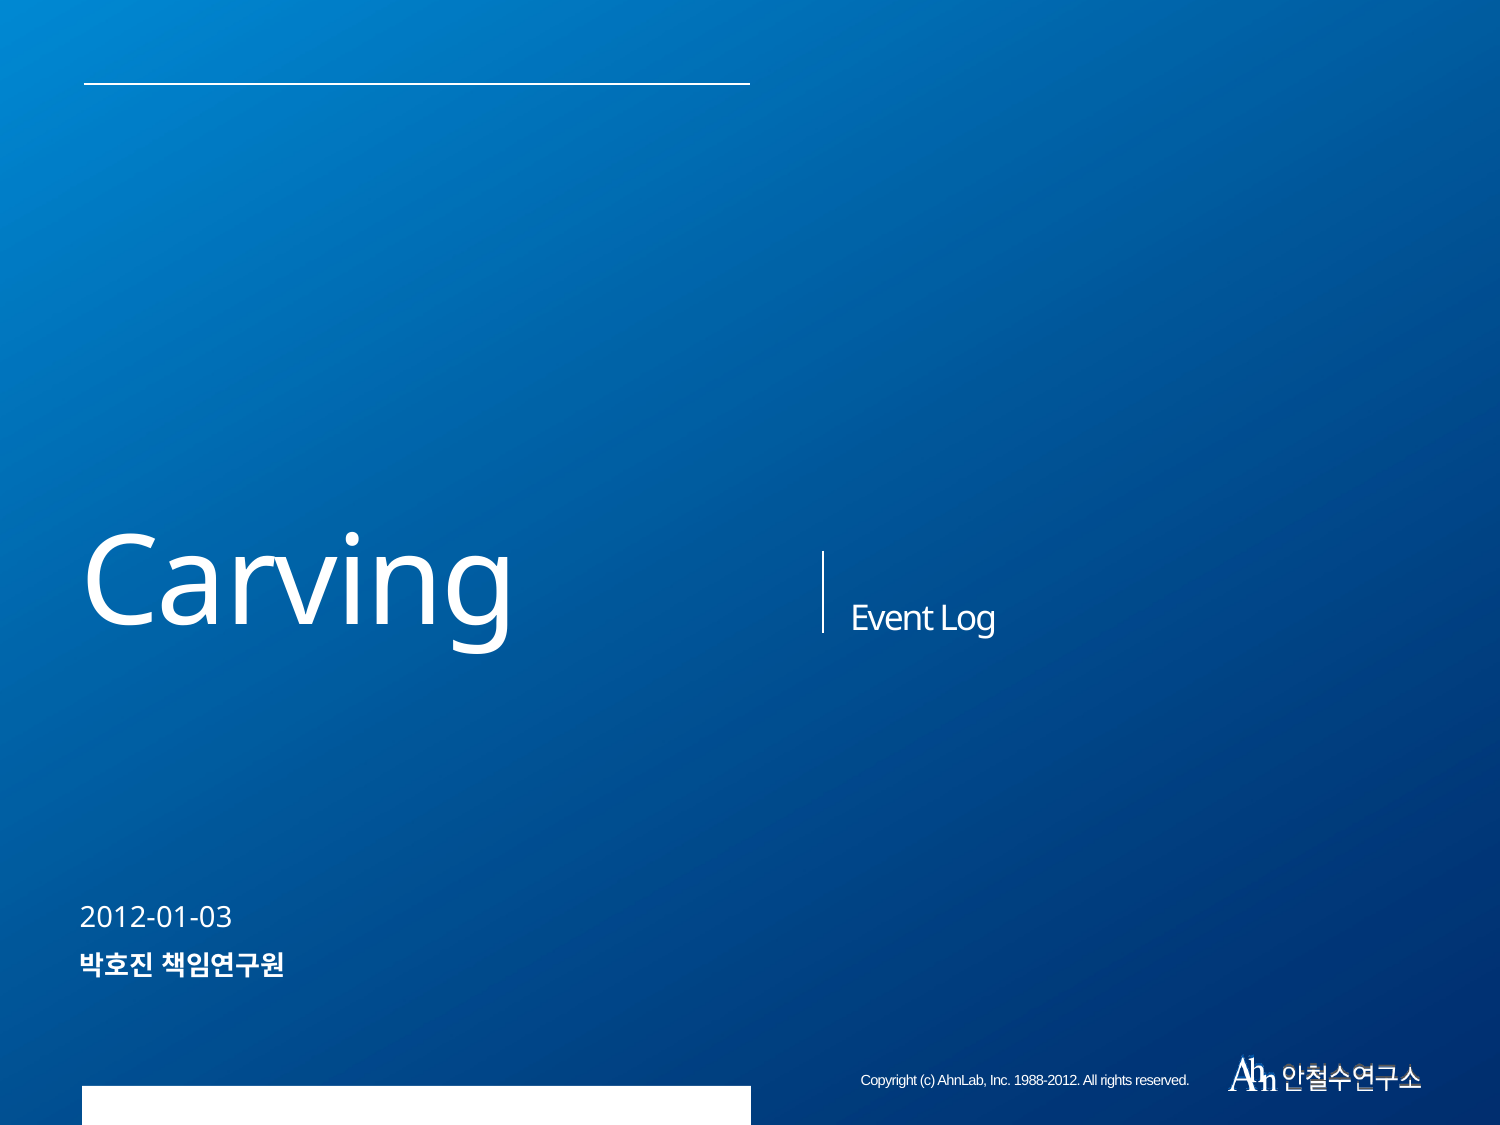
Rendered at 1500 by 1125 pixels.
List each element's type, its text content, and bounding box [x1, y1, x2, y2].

title Carving [64, 196, 833, 657]
list 2012-01-03 [64, 857, 514, 940]
subtitle Event Log [835, 507, 1436, 646]
picture [0, 0, 1500, 1125]
list 박호진 책임연구원 [64, 940, 514, 988]
